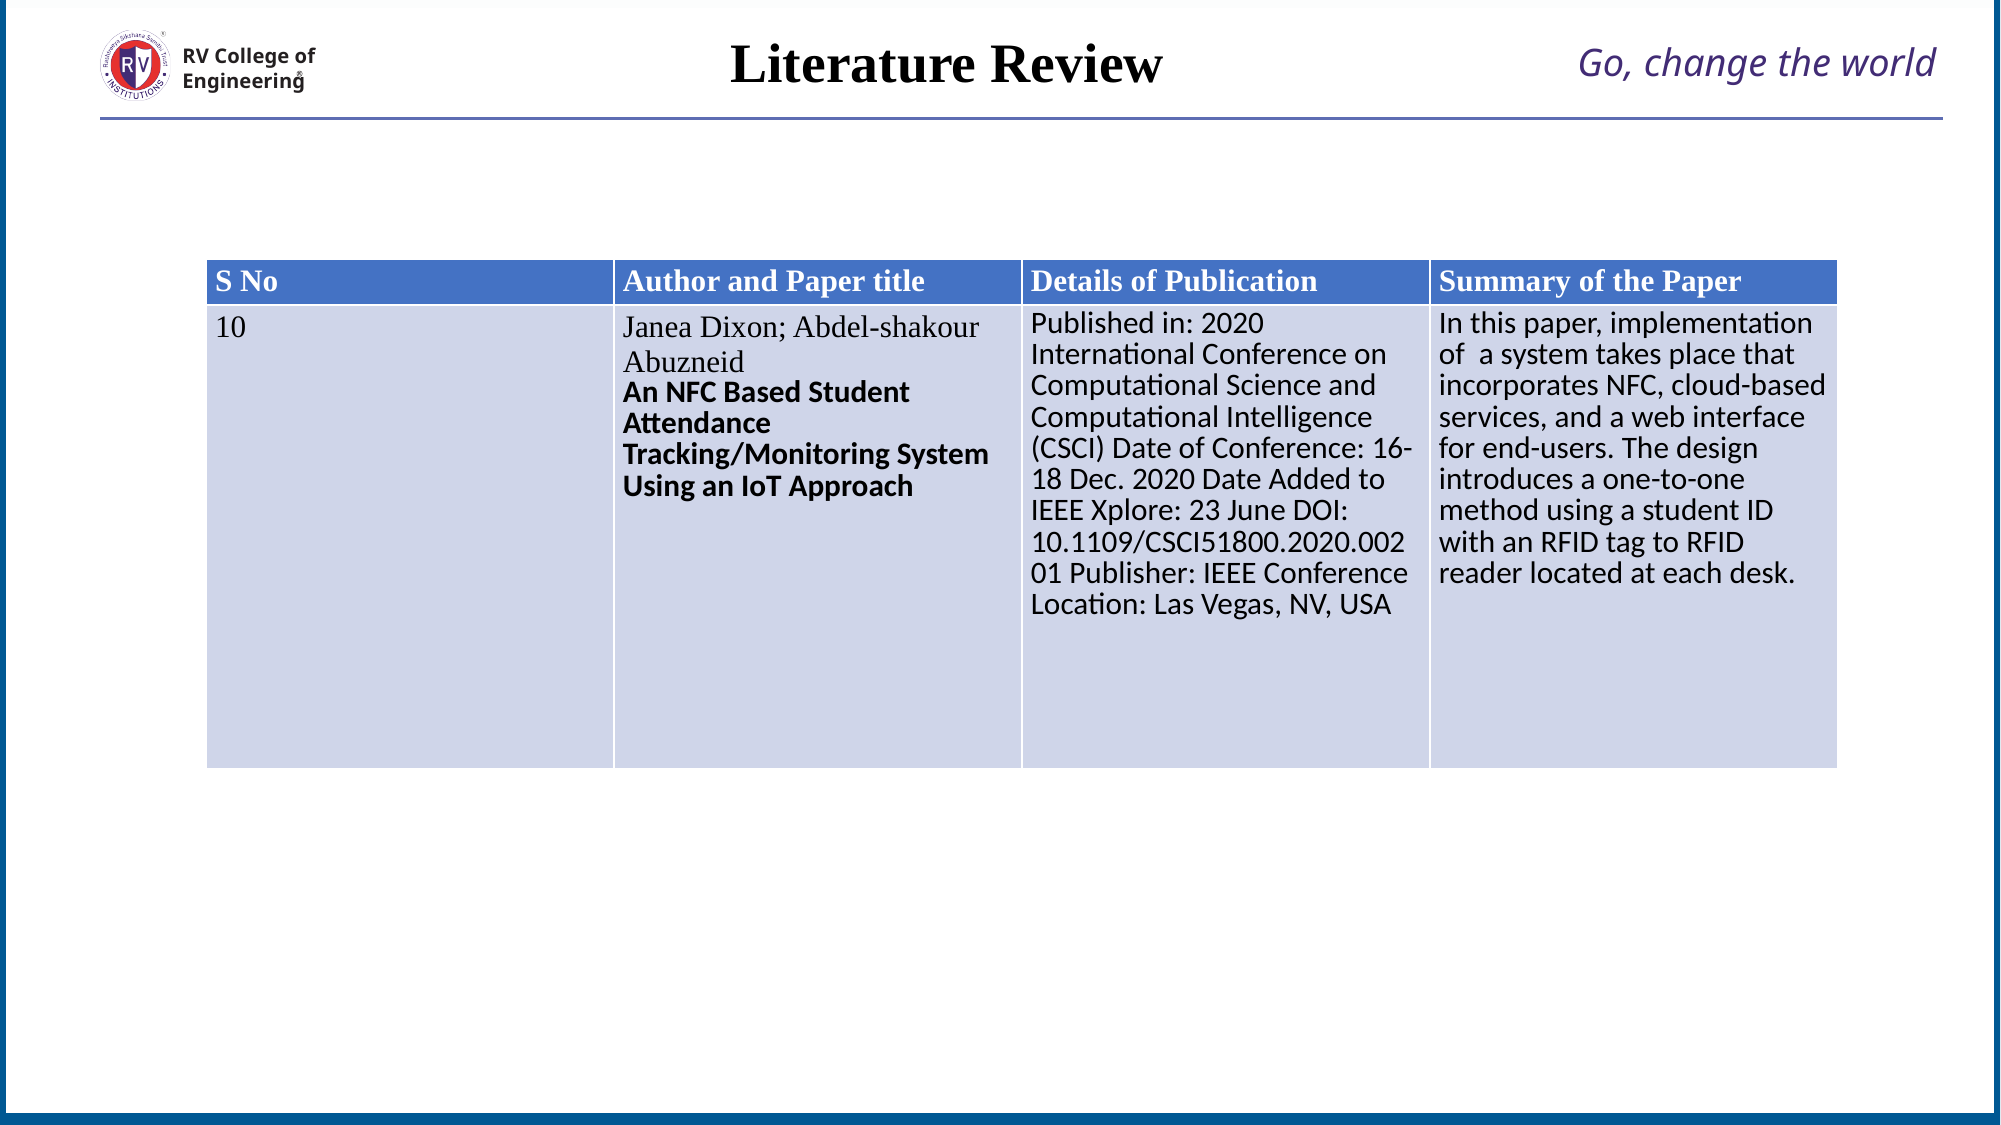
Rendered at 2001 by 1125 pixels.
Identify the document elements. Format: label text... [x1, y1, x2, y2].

table_cell In this paper, implementation of a system takes place that incorporates NFC, cloud-based services, and a web interface for end-users. The design introduces a one-to-one method using a student ID with an RFID tag to RFID reader located at each desk. [1431, 306, 1837, 768]
text_box RV College of Engineering [181, 43, 318, 93]
table_header S No [207, 260, 613, 304]
table_header Author and Paper title [615, 260, 1021, 304]
table_header Summary of the Paper [1431, 260, 1837, 304]
text_box [0, 0, 2000, 1120]
table_cell 10 [207, 306, 613, 768]
text_box [100, 168, 1944, 1093]
text_box [100, 29, 171, 101]
table_cell Janea Dixon; Abdel-shakour Abuzneid An NFC Based Student Attendance Tracking/Monitoring System Using an IoT Approach [615, 306, 1021, 768]
table_header Details of Publication [1023, 260, 1429, 304]
title Go, change the world [1576, 0, 1943, 159]
text_box Literature Review [503, 28, 1406, 93]
table_cell Published in: 2020 International Conference on Computational Science and Computational Intelligence (CSCI) Date of Conference: 16-18 Dec. 2020 Date Added to IEEE Xplore: 23 June DOI: 10.1109/CSCI51800.2020.00201 Publisher: IEEE Conference Location: Las Vegas, NV, USA [1023, 306, 1429, 768]
